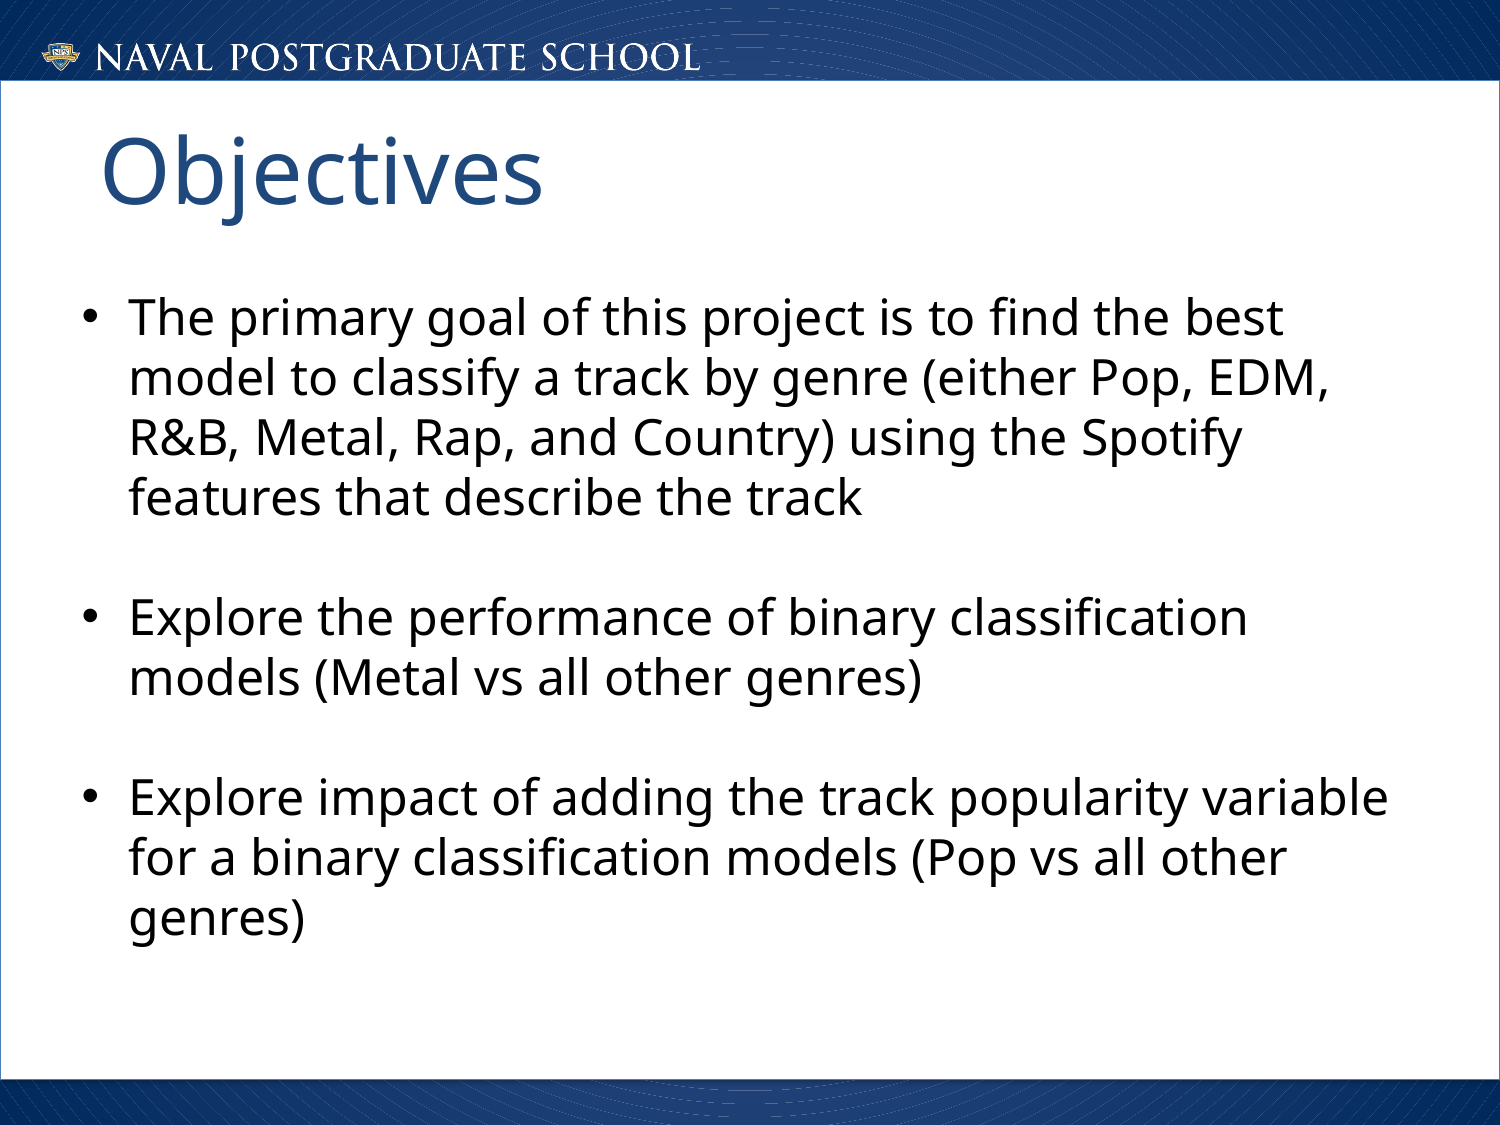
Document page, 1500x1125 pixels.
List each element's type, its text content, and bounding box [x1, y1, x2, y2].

text_box The primary goal of this project is to find the best model to classify a track by genre (either Pop, EDM, R&B, Metal, Rap, and Country) using the Spotify features that describe the track Explore the performance of binary classification models (Metal vs all other genres) Explore impact of adding the track popularity variable for a binary classification models (Pop vs all other genres) [66, 278, 1430, 999]
text_box Objectives [84, 105, 1446, 242]
picture [41, 43, 700, 71]
